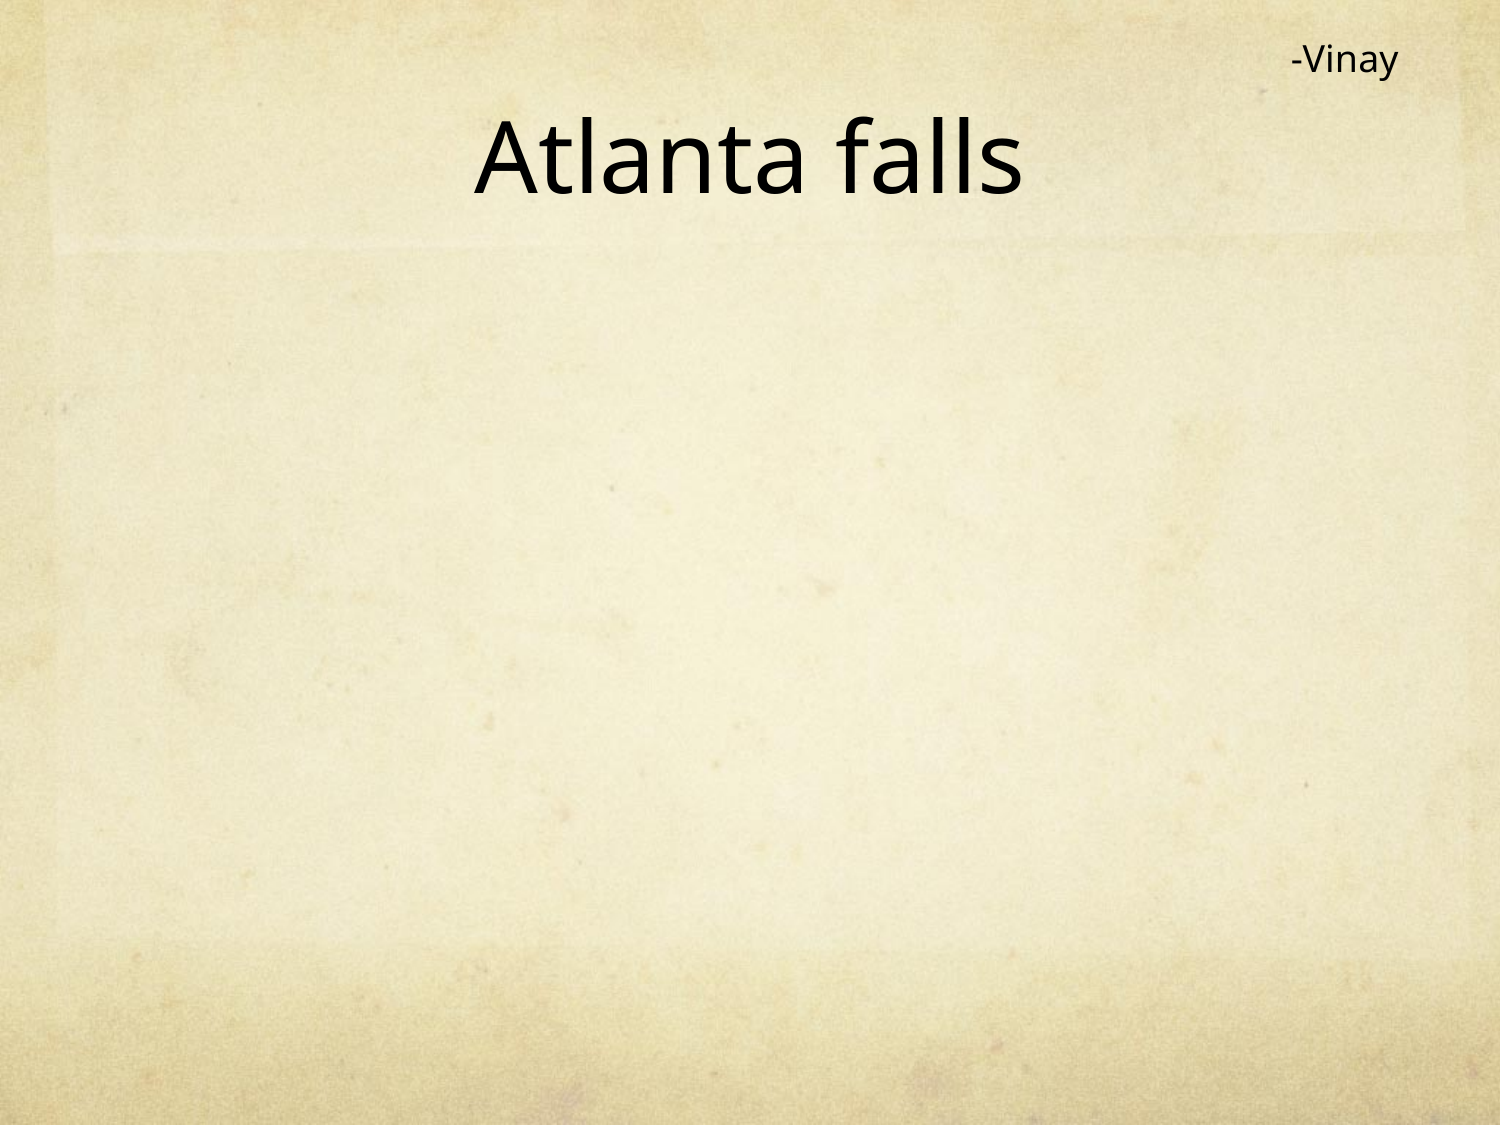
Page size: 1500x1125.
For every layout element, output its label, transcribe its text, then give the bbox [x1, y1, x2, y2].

text_box -Vinay [1276, 27, 1473, 88]
picture [0, 0, 1500, 1125]
title Atlanta falls [150, 82, 1350, 225]
